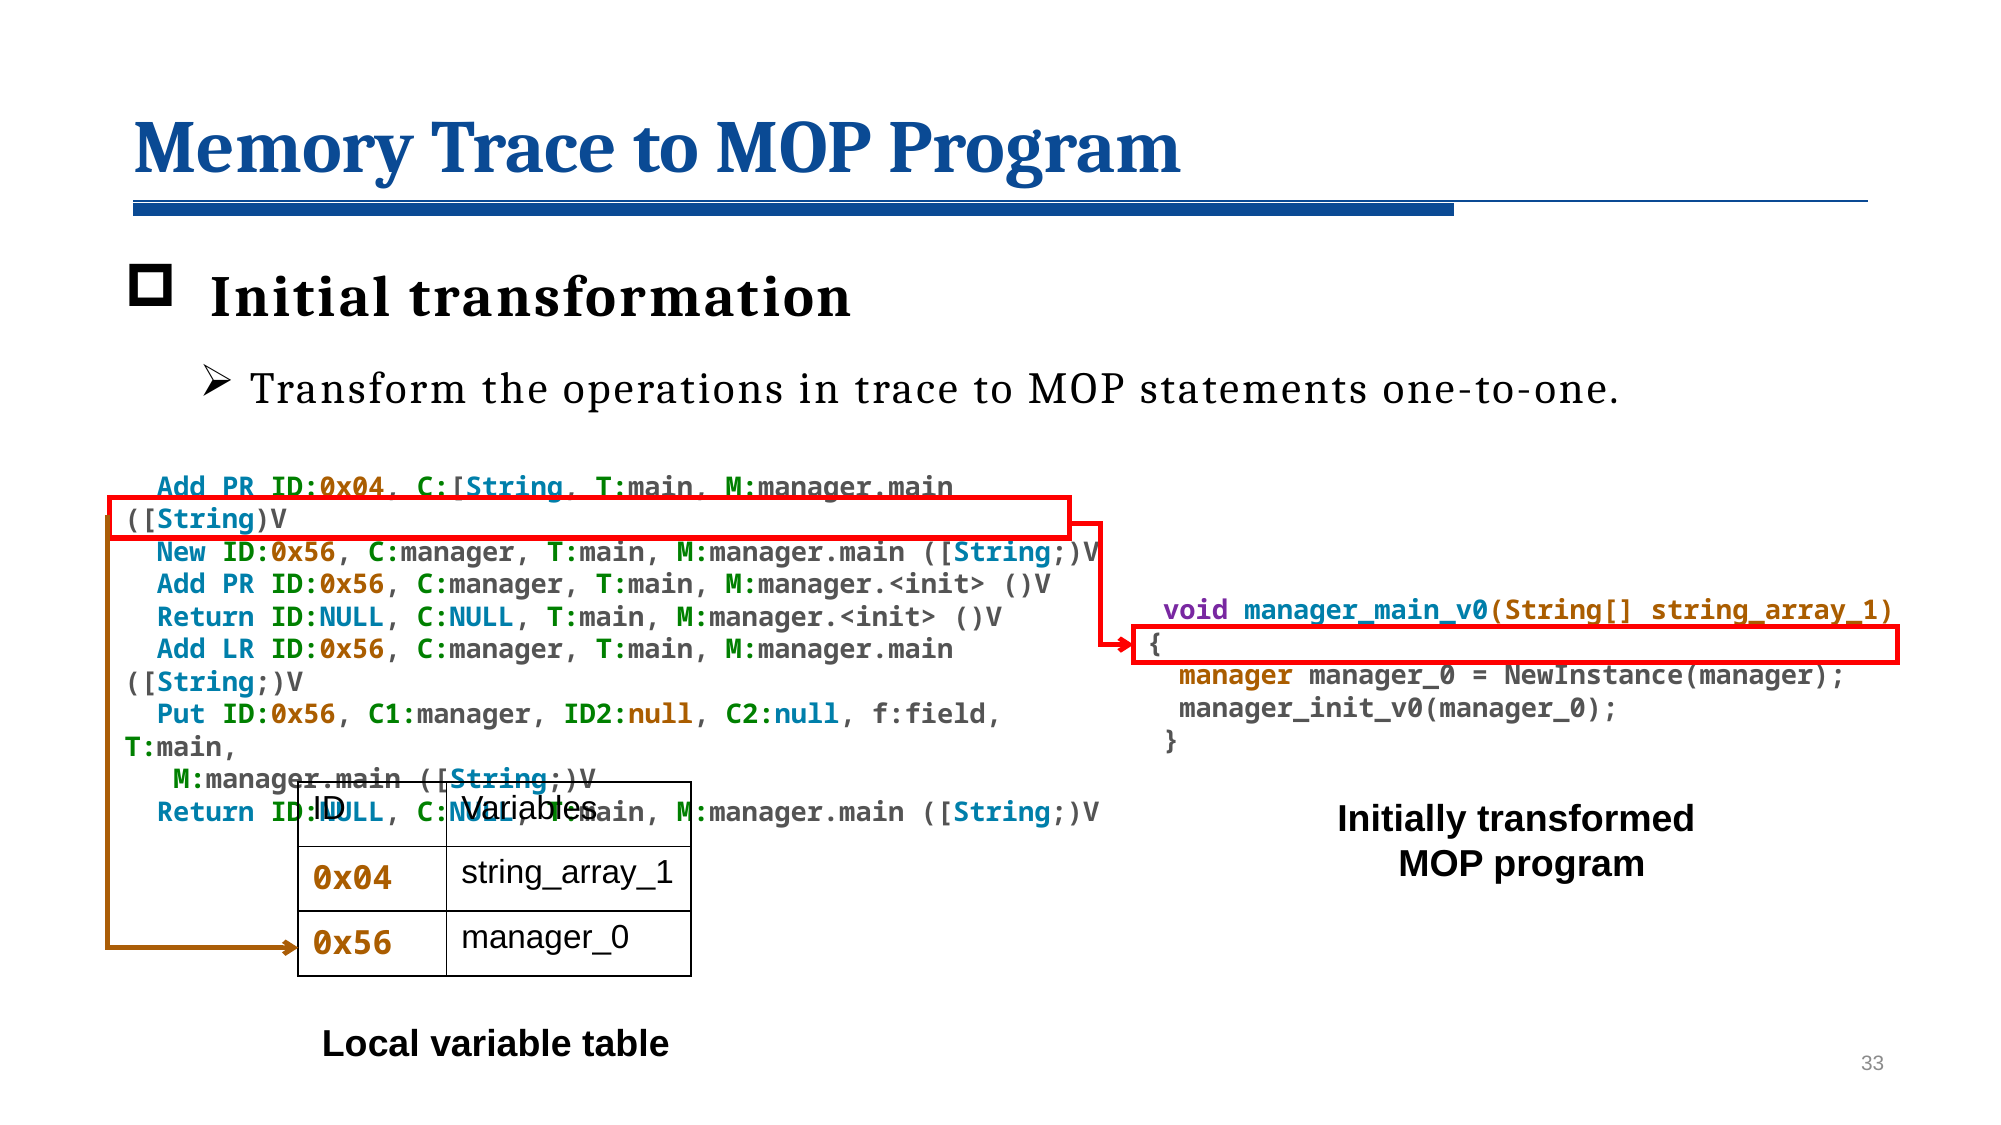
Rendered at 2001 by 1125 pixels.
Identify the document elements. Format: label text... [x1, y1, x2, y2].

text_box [109, 517, 299, 948]
table_cell 0x56 [299, 912, 446, 975]
text_box [109, 496, 1070, 539]
table_cell 0x04 [299, 847, 446, 910]
text_box Add PR ID:0x04, C:[String, T:main, M:manager.main ([String)V New ID:0x56, C:manager, T:main, M:manager.main ([String;)V Add PR ID:0x56, C:manager, T:main, M:manager.<init> ()V Return ID:NULL, C:NULL, T:main, M:manager.<init> ()V Add LR ID:0x56, C:manager, T:main, M:manager.main ([String;)V Put ID:0x56, C1:manager, ID2:null, C2:null, f:field, T:main, M:manager.main ([String;)V Return ID:NULL, C:NULL, T:main, M:manager.main ([String;)V [299, 539, 1069, 586]
text_box [1133, 625, 1899, 664]
text_box 2 [117, 86, 248, 197]
table_cell manager_0 [447, 912, 690, 975]
list Initial transformation Transform the operations in trace to MOP statements one-to-one. [109, 228, 1891, 585]
list Initial transformation Transform the operations in trace to MOP statements one-to-one. [109, 586, 1891, 1040]
text_box void manager_main_v0(String[] string_array_1) { manager manager_0 = NewInstance(manager); manager_init_v0(manager_0); } [1132, 585, 1912, 763]
text_box Local variable table [307, 1011, 714, 1072]
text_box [1069, 523, 1134, 645]
text_box Add PR ID:0x04, C:[String, T:main, M:manager.main ([String)V New ID:0x56, C:manager, T:main, M:manager.main ([String;)V Add PR ID:0x56, C:manager, T:main, M:manager.<init> ()V Return ID:NULL, C:NULL, T:main, M:manager.<init> ()V Add LR ID:0x56, C:manager, T:main, M:manager.main ([String;)V Put ID:0x56, C1:manager, ID2:null, C2:null, f:field, T:main, M:manager.main ([String;)V Return ID:NULL, C:NULL, T:main, M:manager.main ([String;)V [109, 462, 1117, 523]
table_header Variables [447, 783, 690, 846]
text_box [133, 201, 1868, 210]
table_cell string_array_1 [447, 847, 690, 910]
text_box Initially transformed MOP program [1212, 786, 1832, 892]
text_box Memory Trace to MOP Program [133, 96, 1890, 188]
table_header ID [299, 783, 446, 846]
slide_number 33 [1456, 1035, 1900, 1088]
